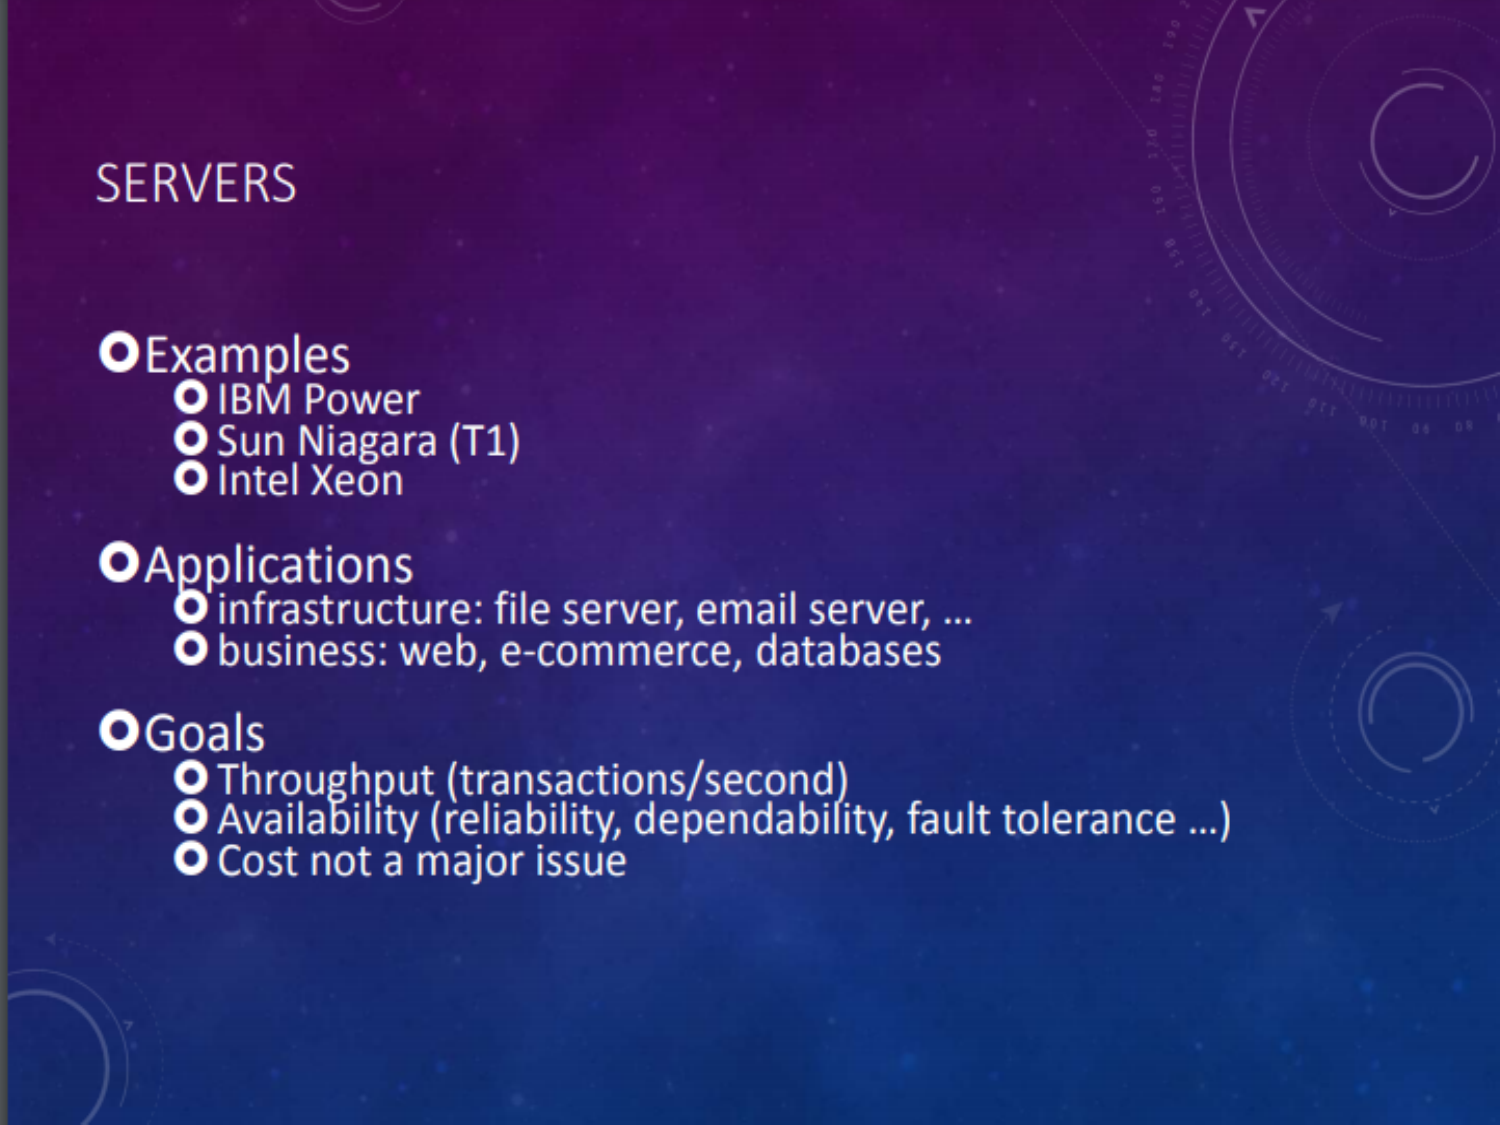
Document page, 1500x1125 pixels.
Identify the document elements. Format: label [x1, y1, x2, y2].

list [0, 0, 1500, 1125]
